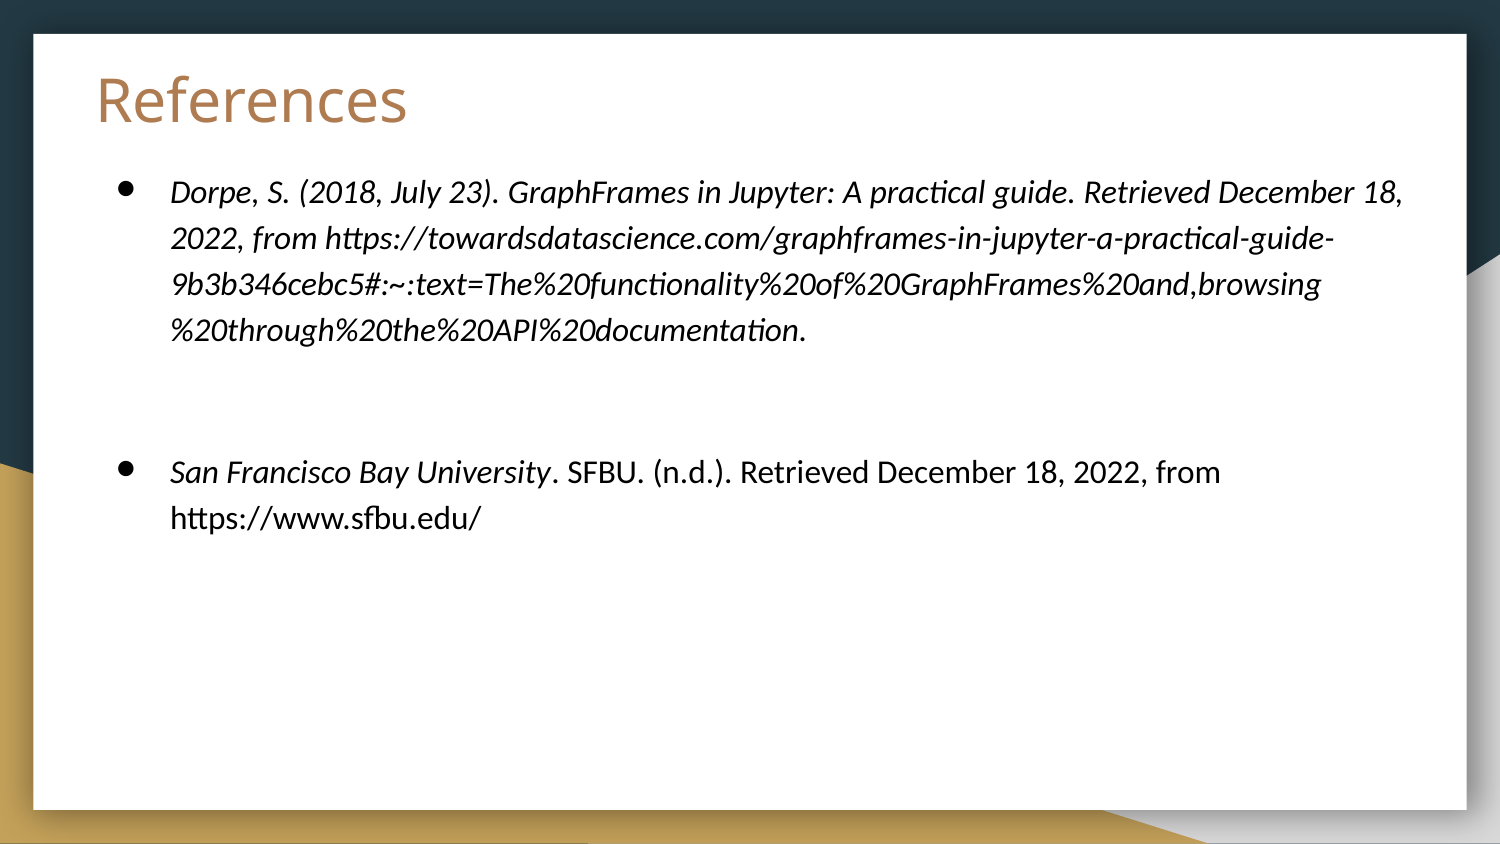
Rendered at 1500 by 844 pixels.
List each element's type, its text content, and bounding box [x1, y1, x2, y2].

title References [79, 46, 1427, 149]
list Dorpe, S. (2018, July 23). GraphFrames in Jupyter: A practical guide. Retrieved December 18, 2022, from https://towardsdatascience.com/graphframes-in-jupyter-a-practical-guide-9b3b346cebc5#:~:text=The%20functionality%20of%20GraphFrames%20and,browsing%20through%20the%20API%20documentation. San Francisco Bay University. SFBU. (n.d.). Retrieved December 18, 2022, from https://www.sfbu.edu/ [79, 149, 1427, 800]
